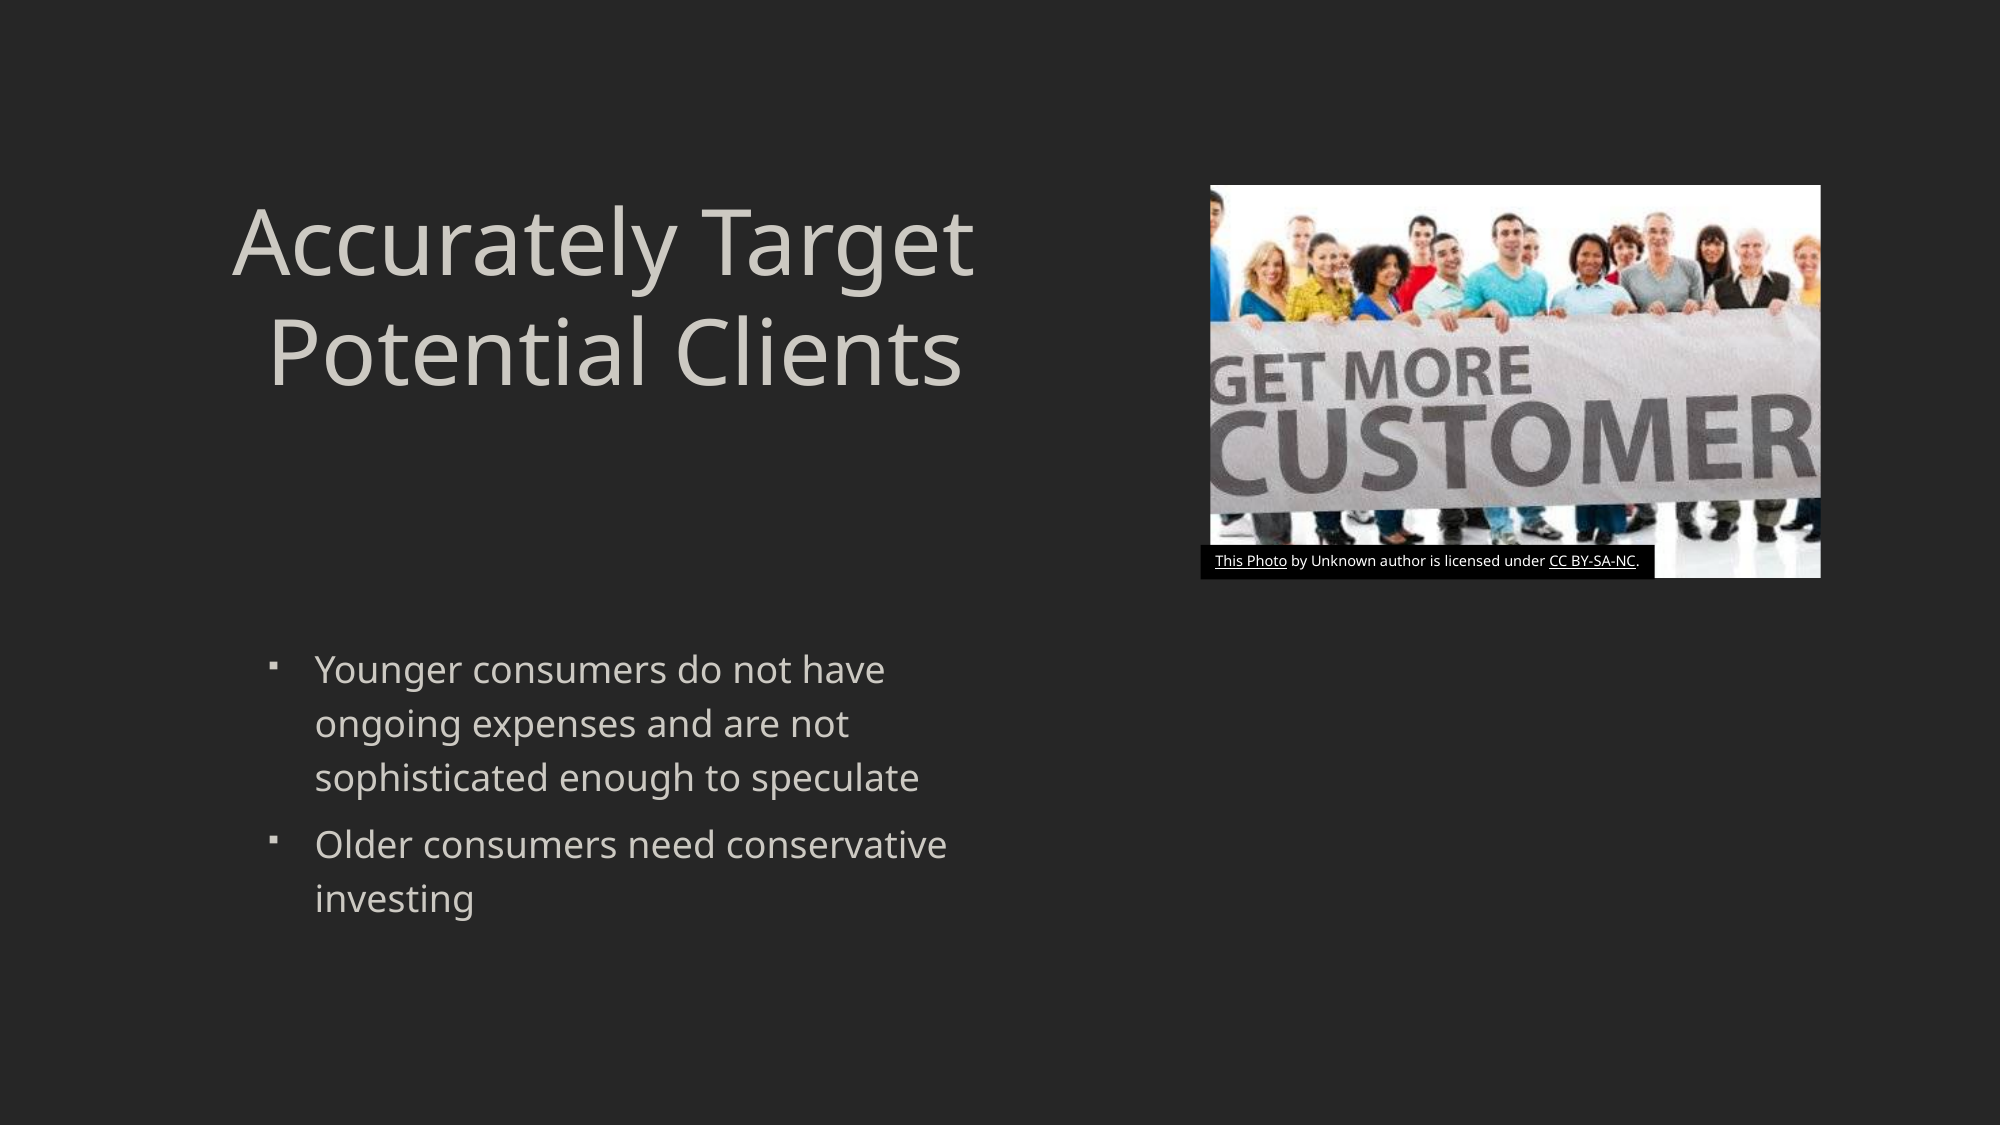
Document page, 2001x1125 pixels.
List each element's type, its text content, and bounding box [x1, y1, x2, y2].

text_box Younger consumers do not have ongoing expenses and are not sophisticated enough to speculate Older consumers need conservative investing [252, 451, 1000, 994]
text_box This Photo by Unknown author is licensed under CC BY-SA-NC. [1200, 544, 1655, 580]
title Accurately Target Potential Clients [179, 152, 1053, 412]
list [1210, 185, 1821, 578]
